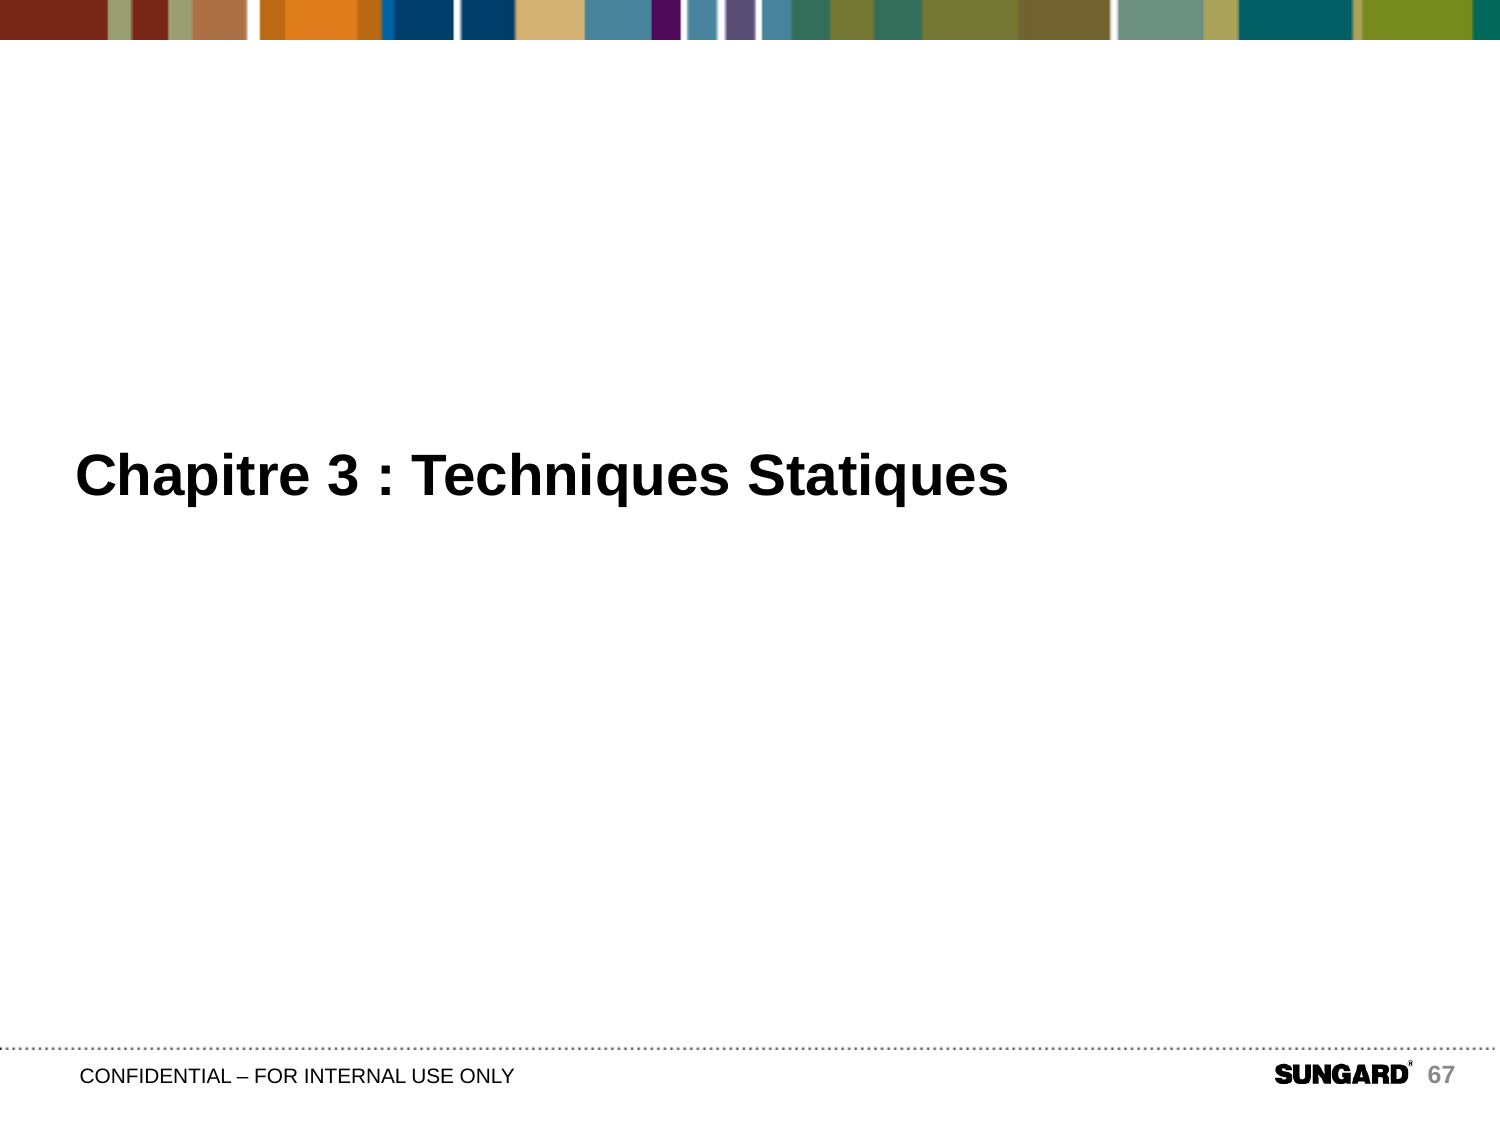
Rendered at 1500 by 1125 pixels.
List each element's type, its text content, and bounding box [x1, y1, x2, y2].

picture [1275, 1060, 1396, 1084]
slide_number 67 [1396, 1058, 1456, 1088]
title Chapitre 3 : Techniques Statiques [74, 437, 1452, 734]
picture [0, 1043, 1500, 1050]
picture [0, 0, 1500, 40]
